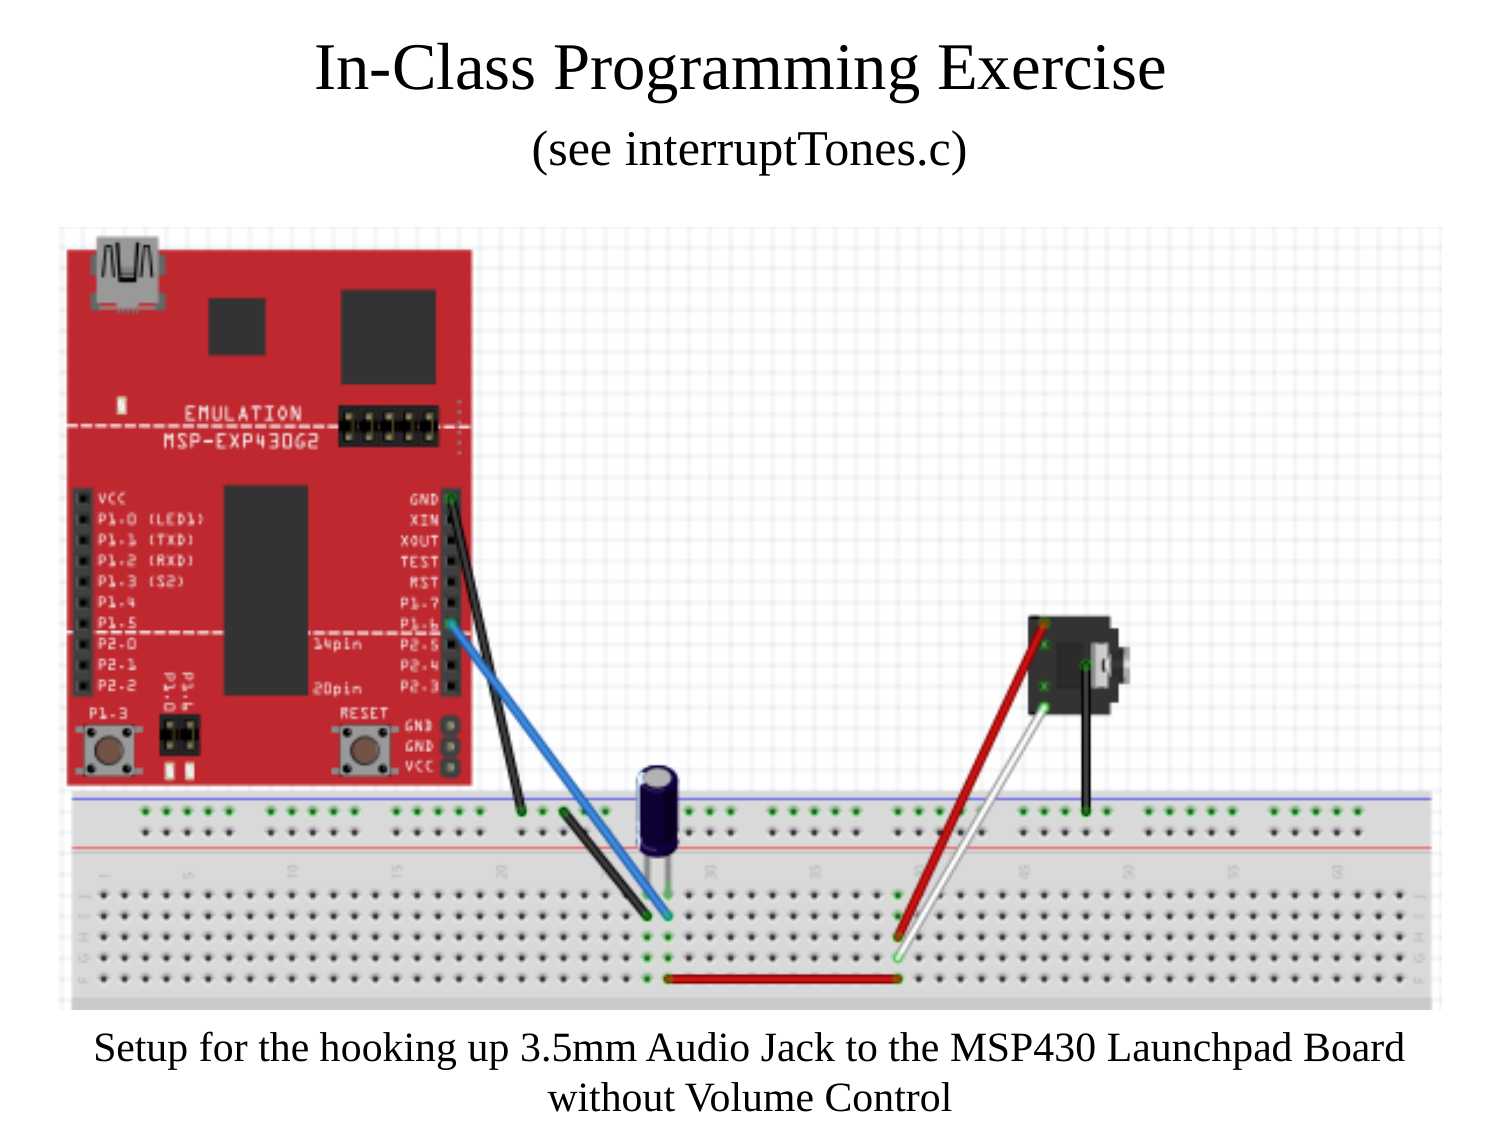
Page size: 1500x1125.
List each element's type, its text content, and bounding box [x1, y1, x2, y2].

text_box (see interruptTones.c) [516, 108, 983, 183]
text_box Setup for the hooking up 3.5mm Audio Jack to the MSP430 Launchpad Board without Volume Control [0, 1012, 1500, 1125]
title In-Class Programming Exercise [112, 24, 1388, 101]
picture [57, 226, 1443, 1010]
